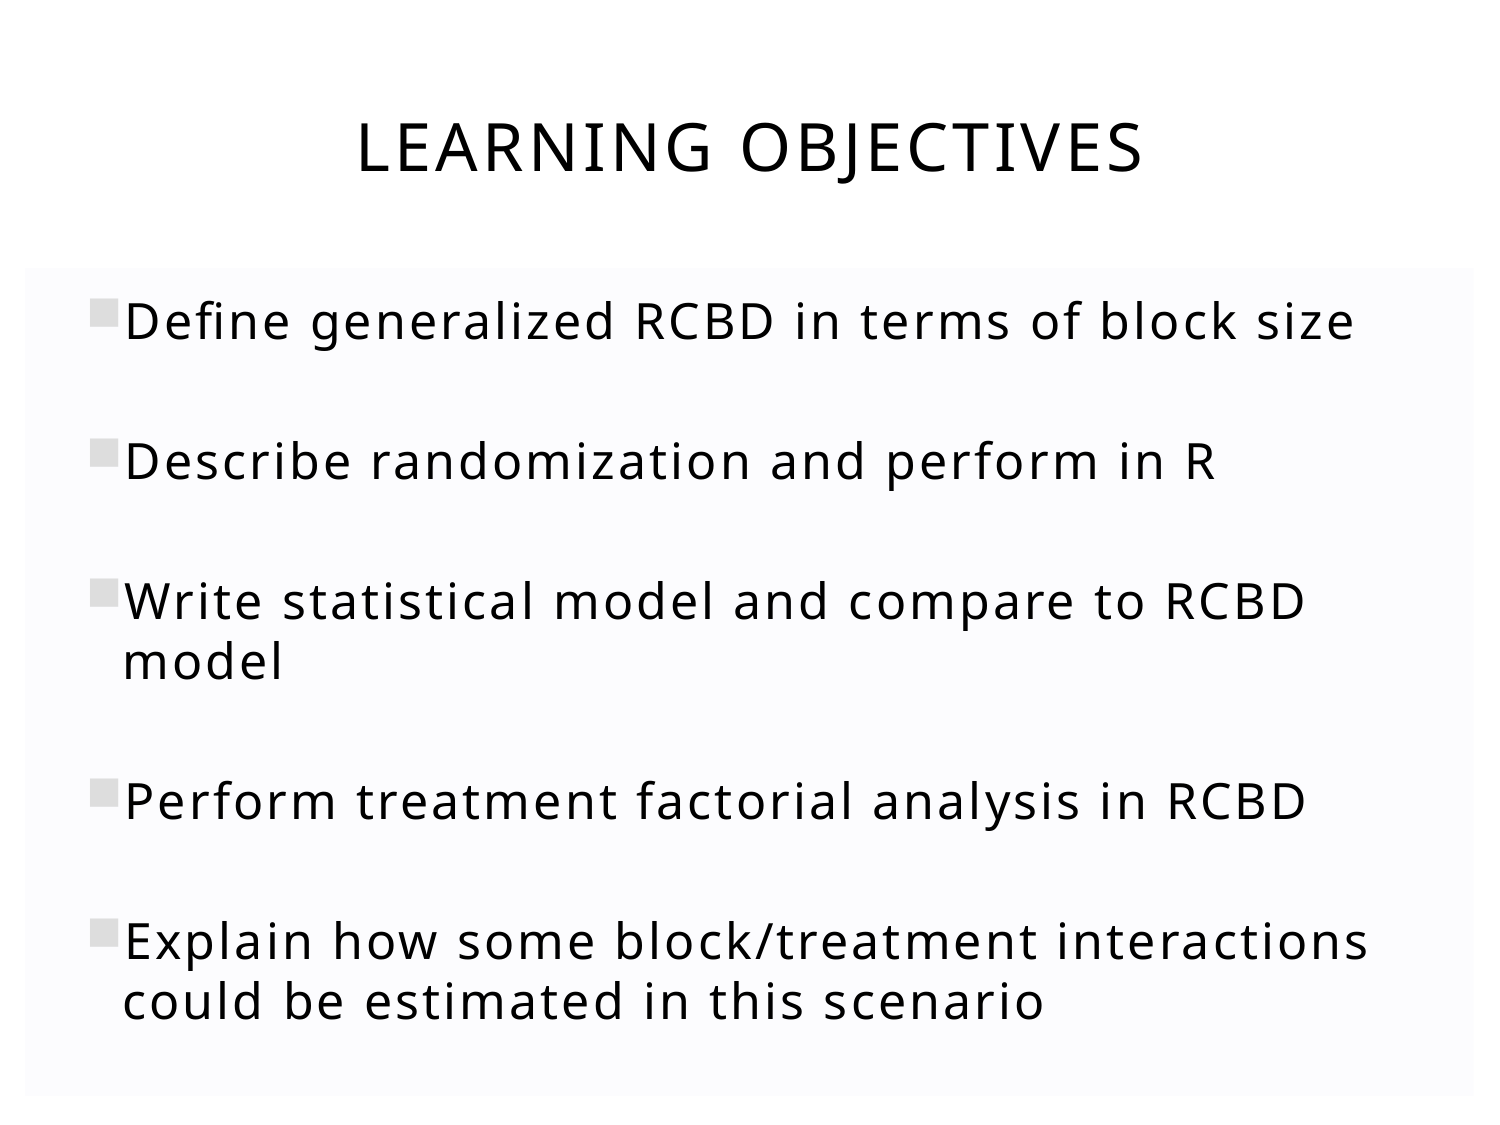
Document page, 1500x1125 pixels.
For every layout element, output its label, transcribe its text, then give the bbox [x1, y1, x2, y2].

list Define generalized RCBD in terms of block size Describe randomization and perform in R Write statistical model and compare to RCBD model Perform treatment factorial analysis in RCBD Explain how some block/treatment interactions could be estimated in this scenario [62, 281, 1442, 1125]
title Learning objectives [62, 58, 1438, 232]
